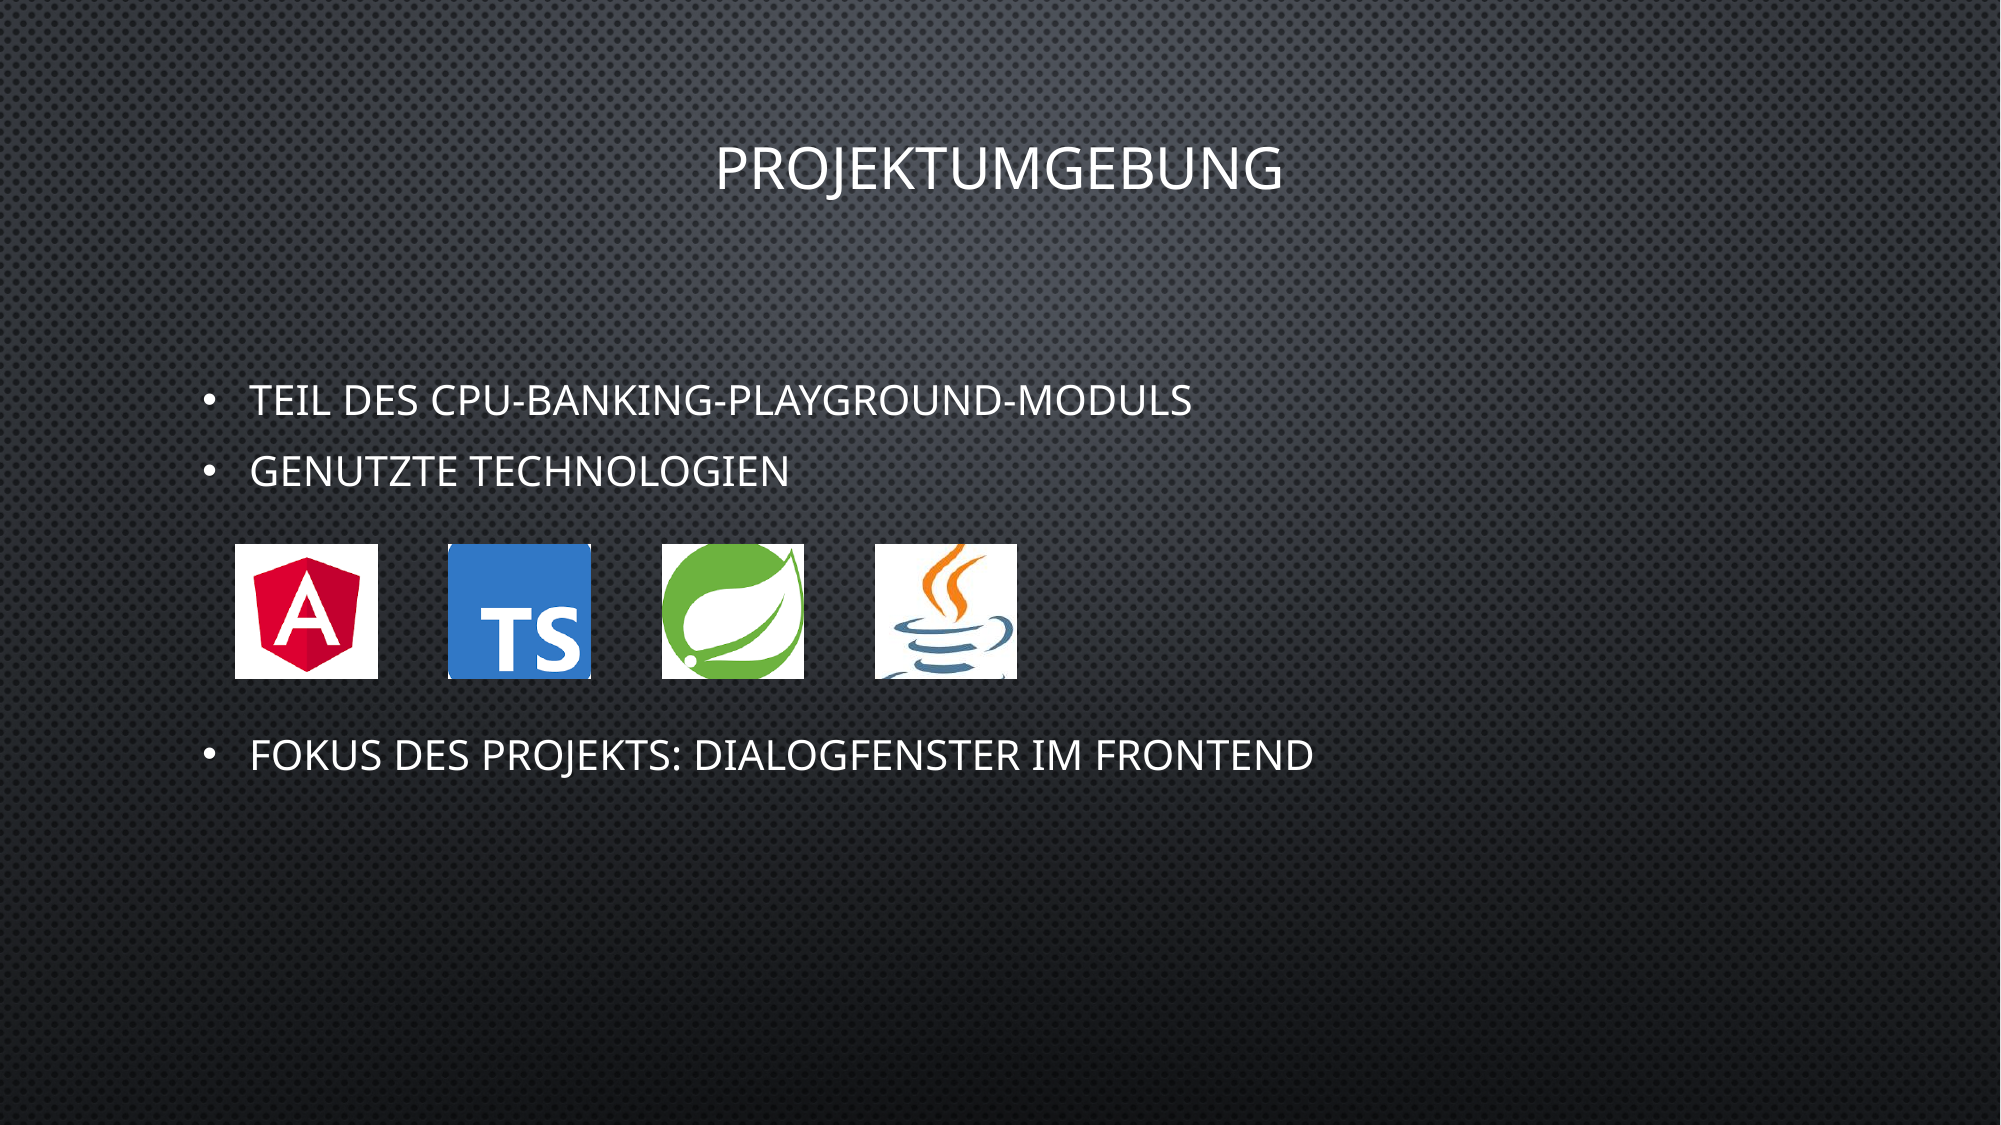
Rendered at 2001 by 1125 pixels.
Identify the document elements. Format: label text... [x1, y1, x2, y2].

title Projektumgebung [187, 99, 1813, 233]
picture [235, 544, 378, 679]
picture [448, 544, 591, 679]
list Teil des CPU-Banking-Playground-Moduls Genutzte Technologien Fokus des Projekts: Dialogfenster im Frontend [187, 273, 1813, 950]
picture [875, 544, 1017, 679]
picture [661, 544, 804, 679]
